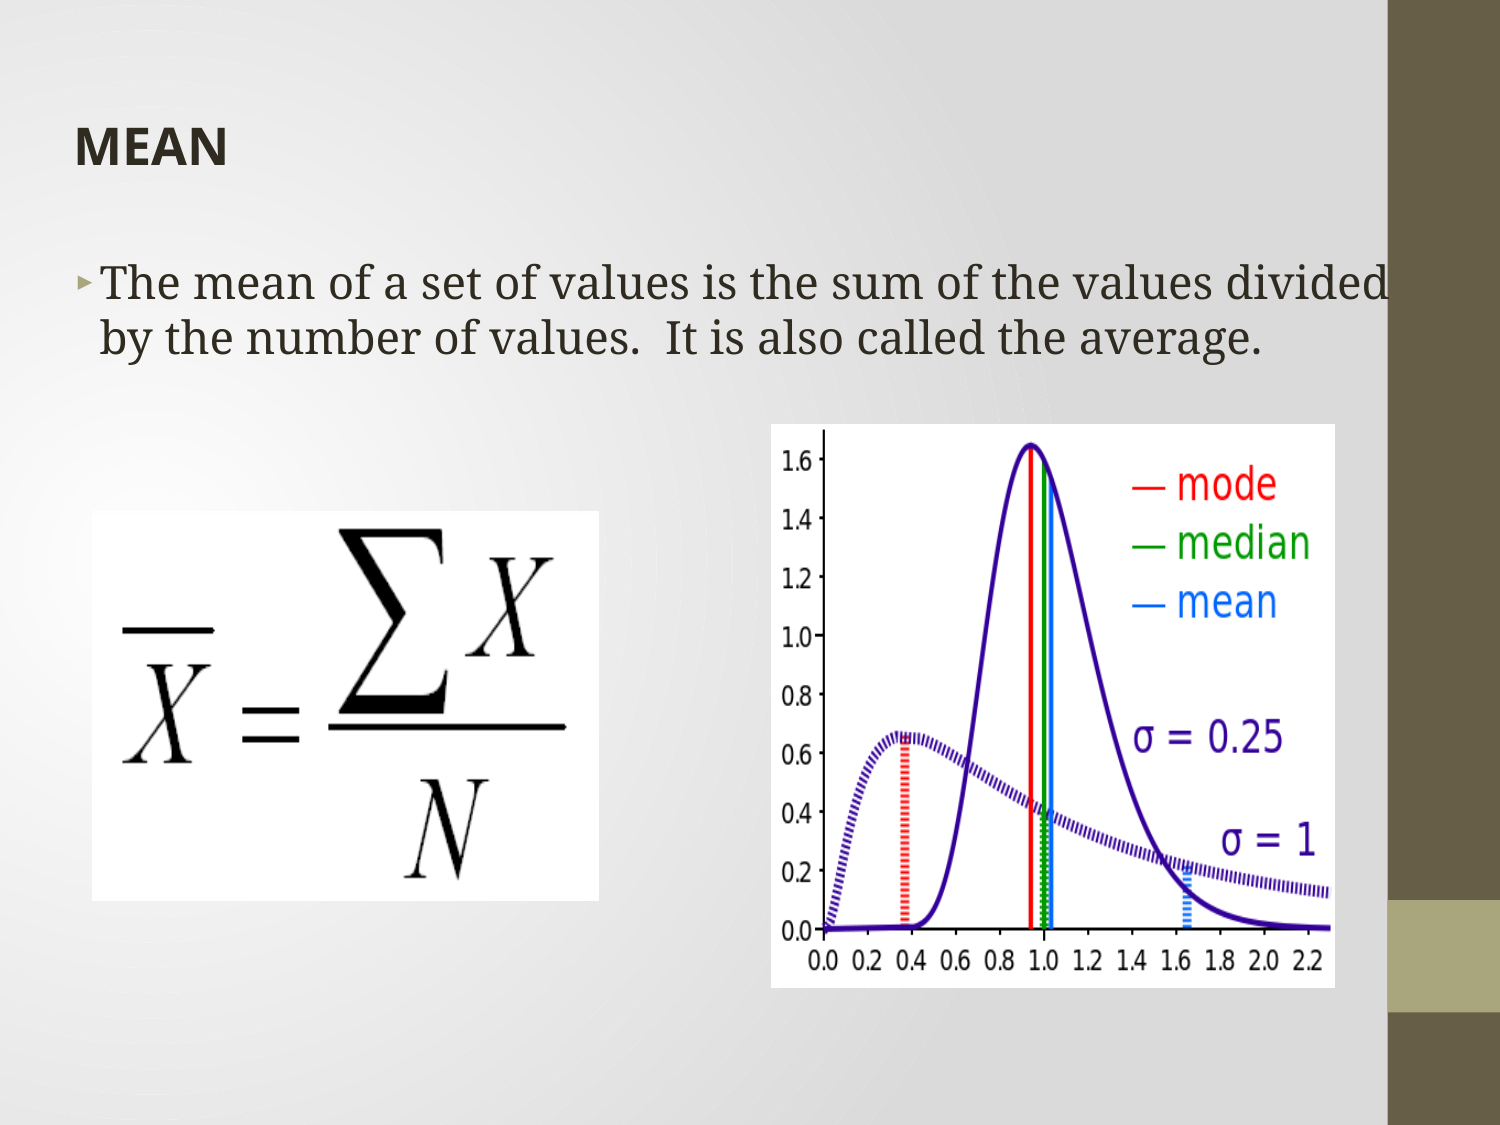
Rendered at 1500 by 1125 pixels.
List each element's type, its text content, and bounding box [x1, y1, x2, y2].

picture [91, 511, 599, 902]
list The mean of a set of values is the sum of the values divided by the number of values. It is also called the average. [73, 199, 1427, 787]
text_box MEAN [73, 113, 1427, 180]
picture [771, 423, 1335, 989]
